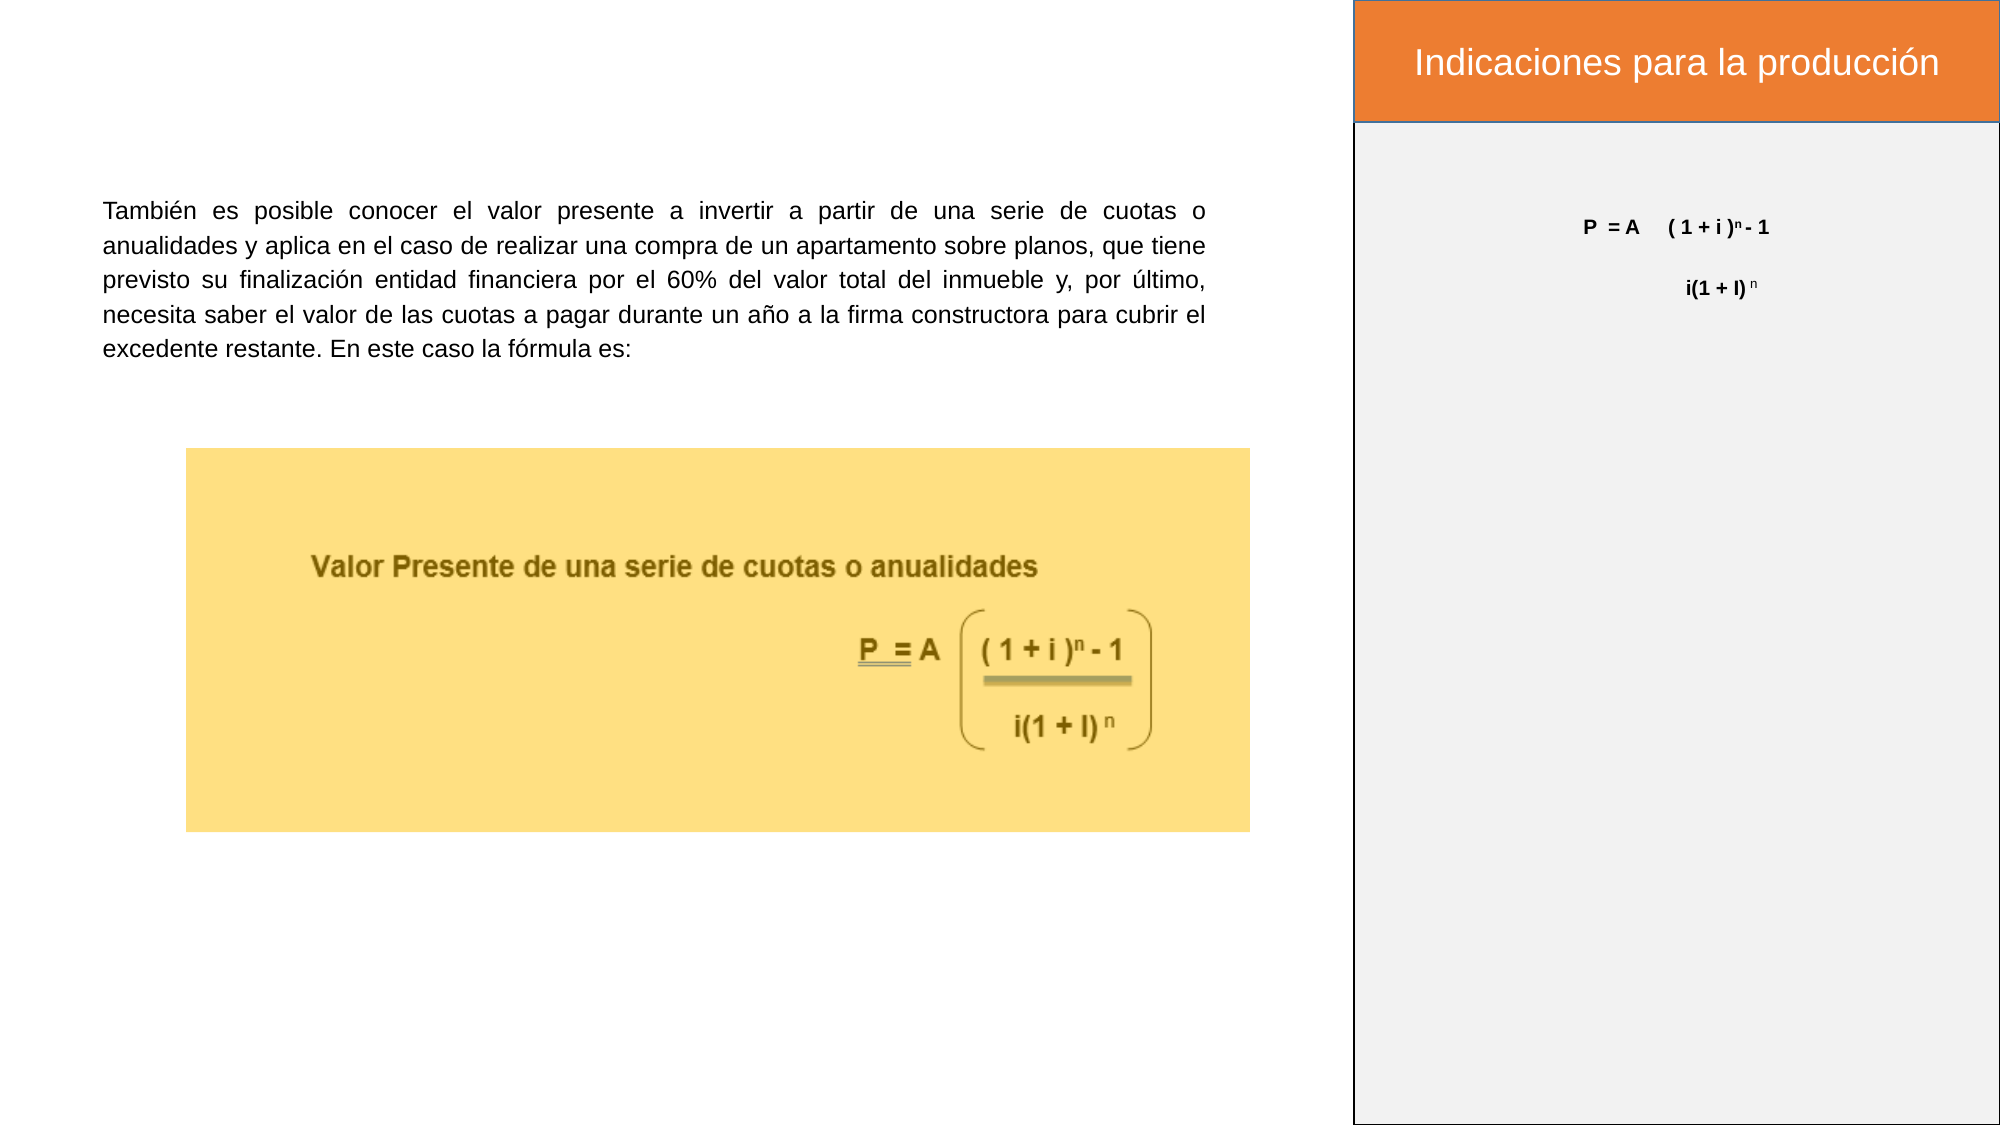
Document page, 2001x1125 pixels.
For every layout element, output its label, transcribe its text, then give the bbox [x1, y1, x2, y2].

text_box P = A ( 1 + i )n - 1 i(1 + I) n [1413, 198, 1940, 315]
text_box También es posible conocer el valor presente a invertir a partir de una serie de cuotas o anualidades y aplica en el caso de realizar una compra de un apartamento sobre planos, que tiene previsto su finalización entidad financiera por el 60% del valor total del inmueble y, por último, necesita saber el valor de las cuotas a pagar durante un año a la firma constructora para cubrir el excedente restante. En este caso la fórmula es: [87, 182, 1224, 370]
text_box [1353, 228, 2000, 1125]
text_box Indicaciones para la producción [1353, 0, 2000, 77]
text_box [0, 152, 2000, 228]
text_box [0, 77, 2000, 152]
text_box [186, 448, 1250, 833]
picture [293, 524, 1225, 756]
